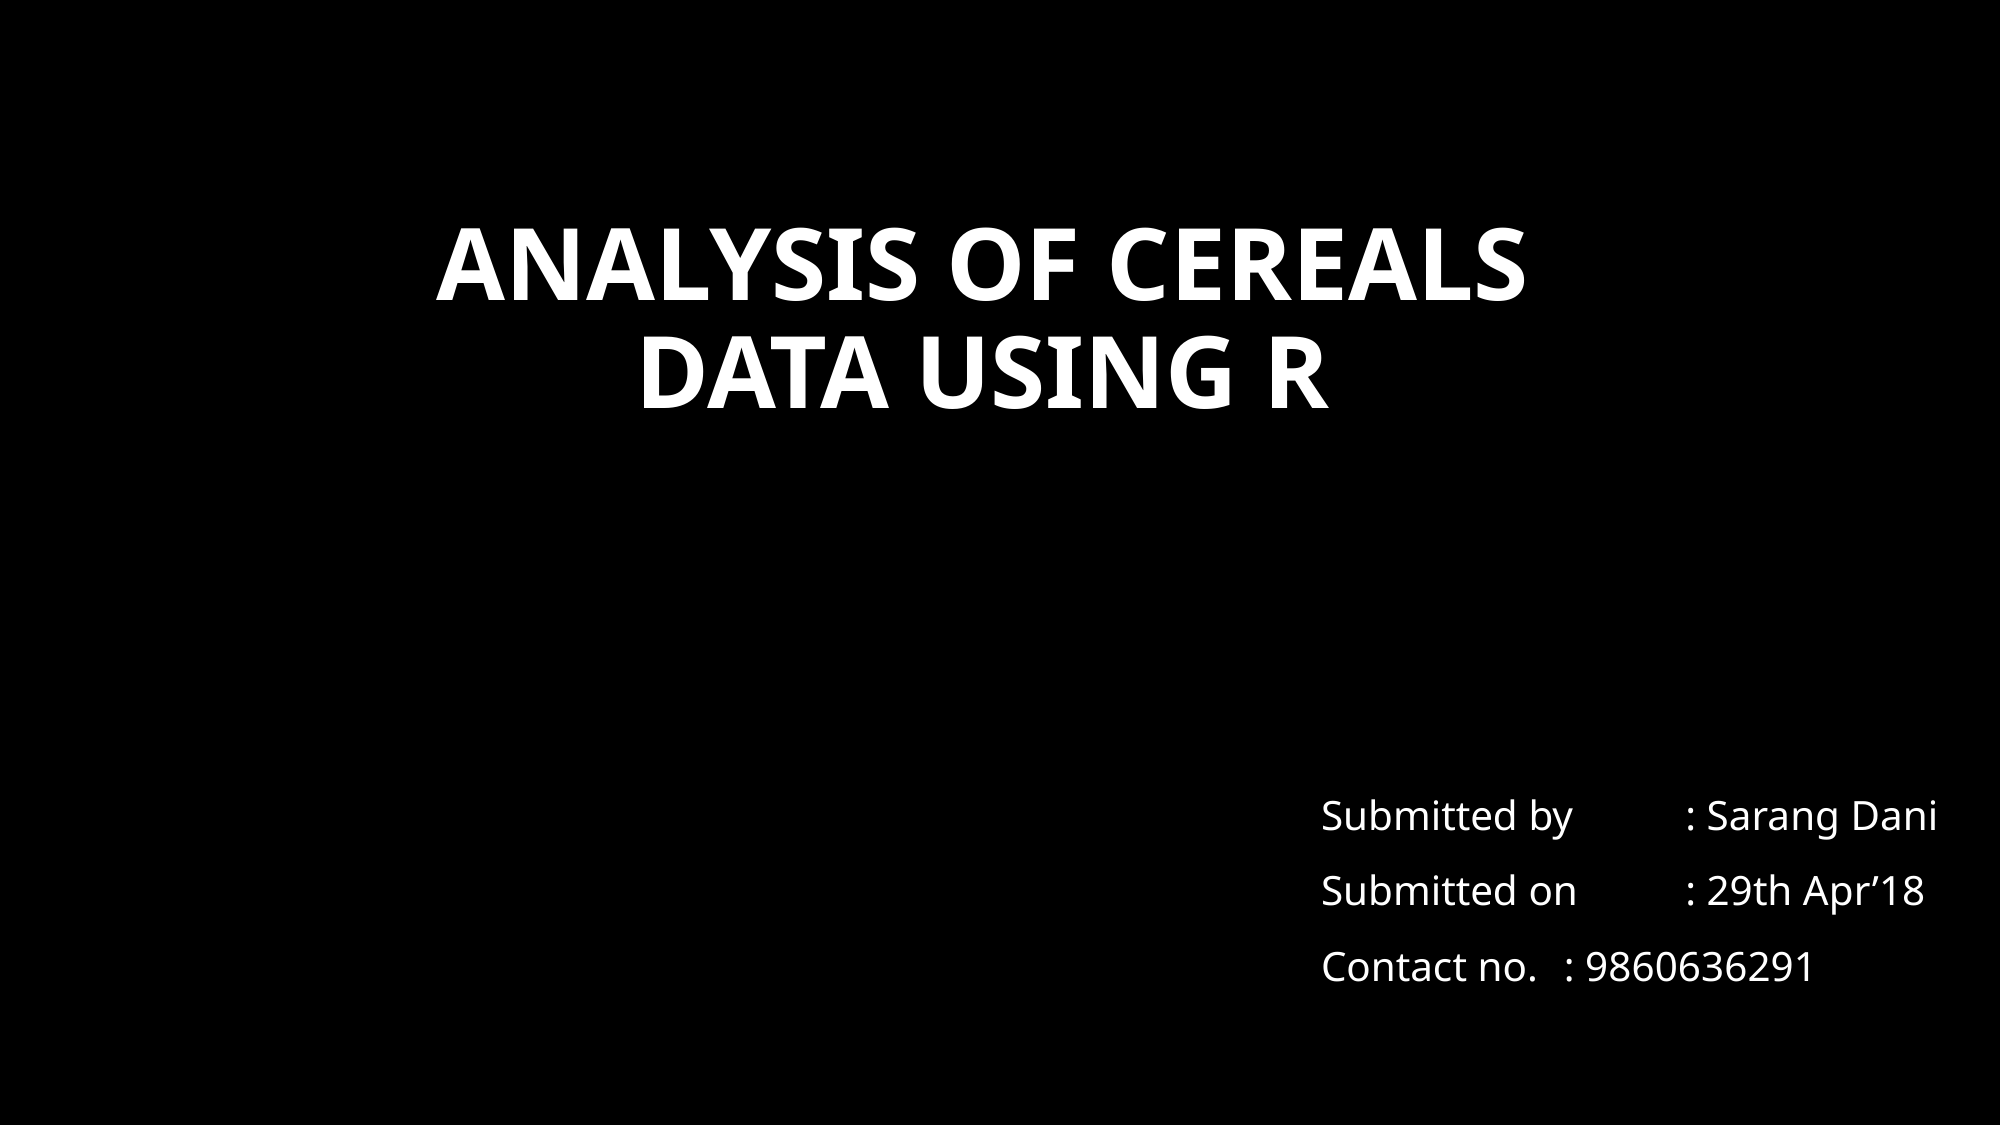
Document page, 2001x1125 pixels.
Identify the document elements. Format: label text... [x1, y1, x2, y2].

title Analysis of Cereals data USING R [394, 179, 1572, 465]
subtitle Submitted by : Sarang Dani Submitted on : 29th Apr’18 Contact no. : 9860636291 [1306, 742, 1955, 1028]
